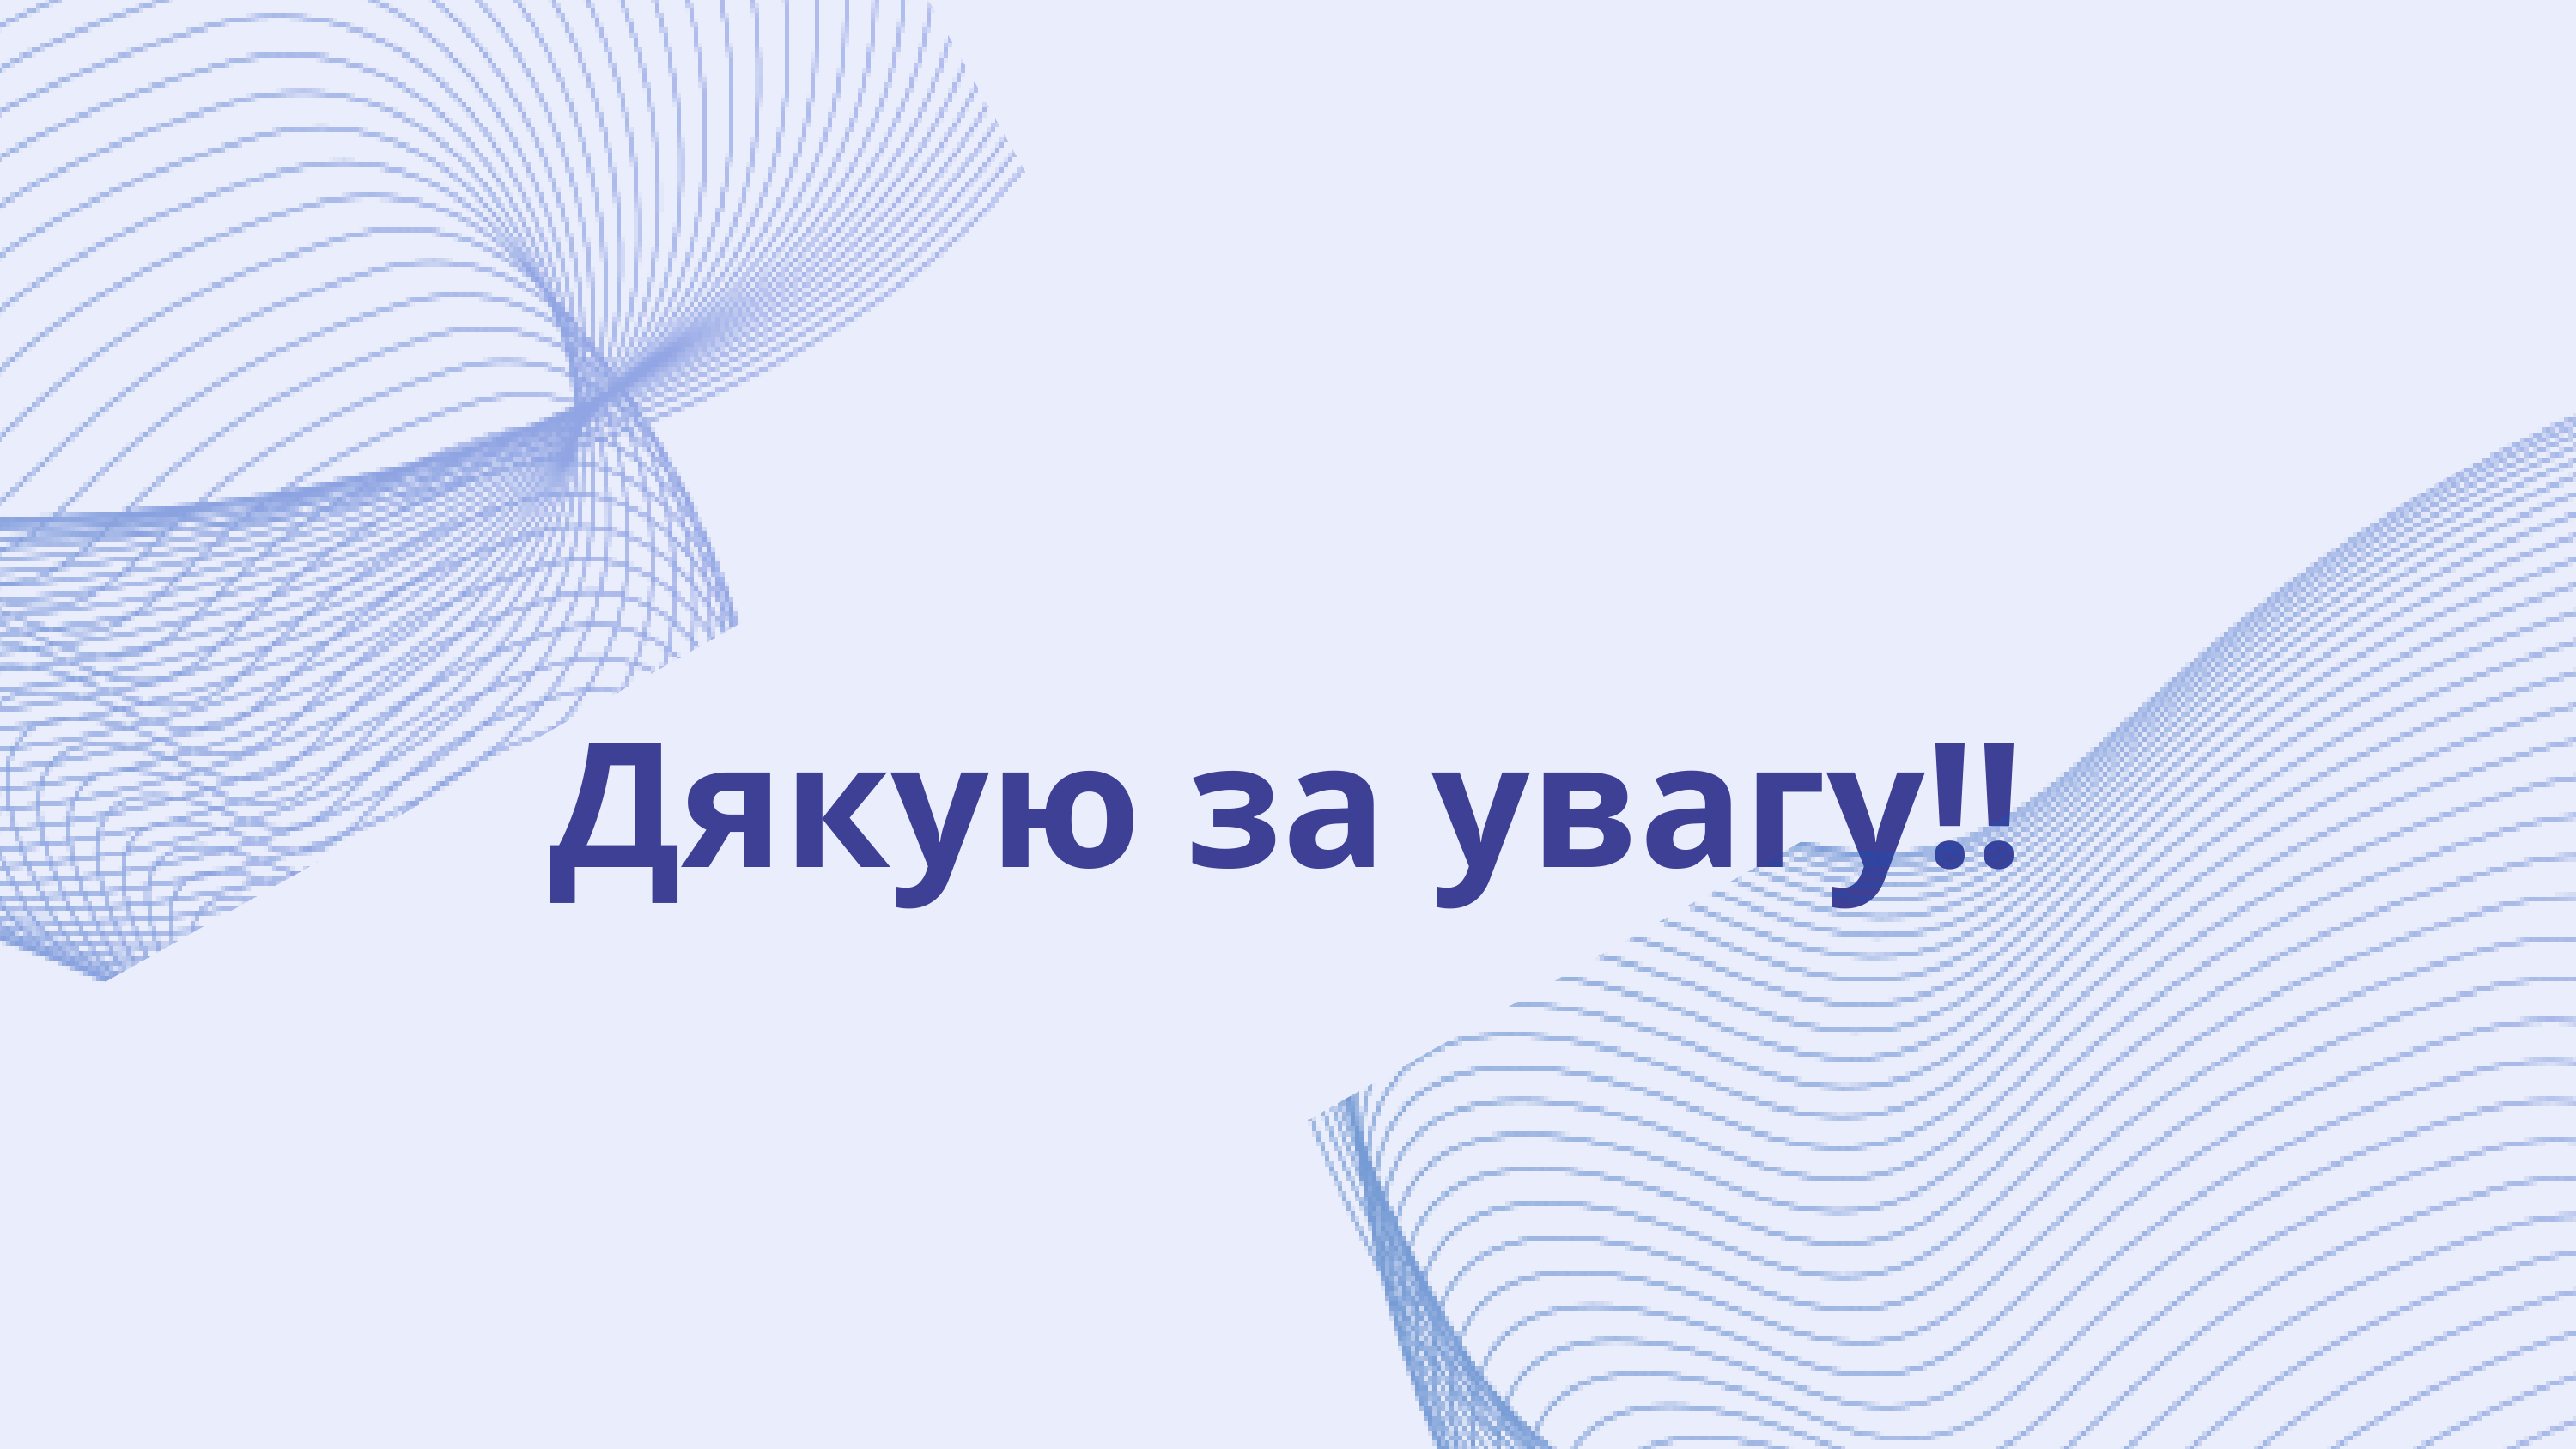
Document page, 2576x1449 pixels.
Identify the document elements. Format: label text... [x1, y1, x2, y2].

text_box Дякую за увагу!! [549, 673, 2098, 902]
text_box [0, 0, 1151, 1042]
text_box [1261, 404, 2576, 1449]
